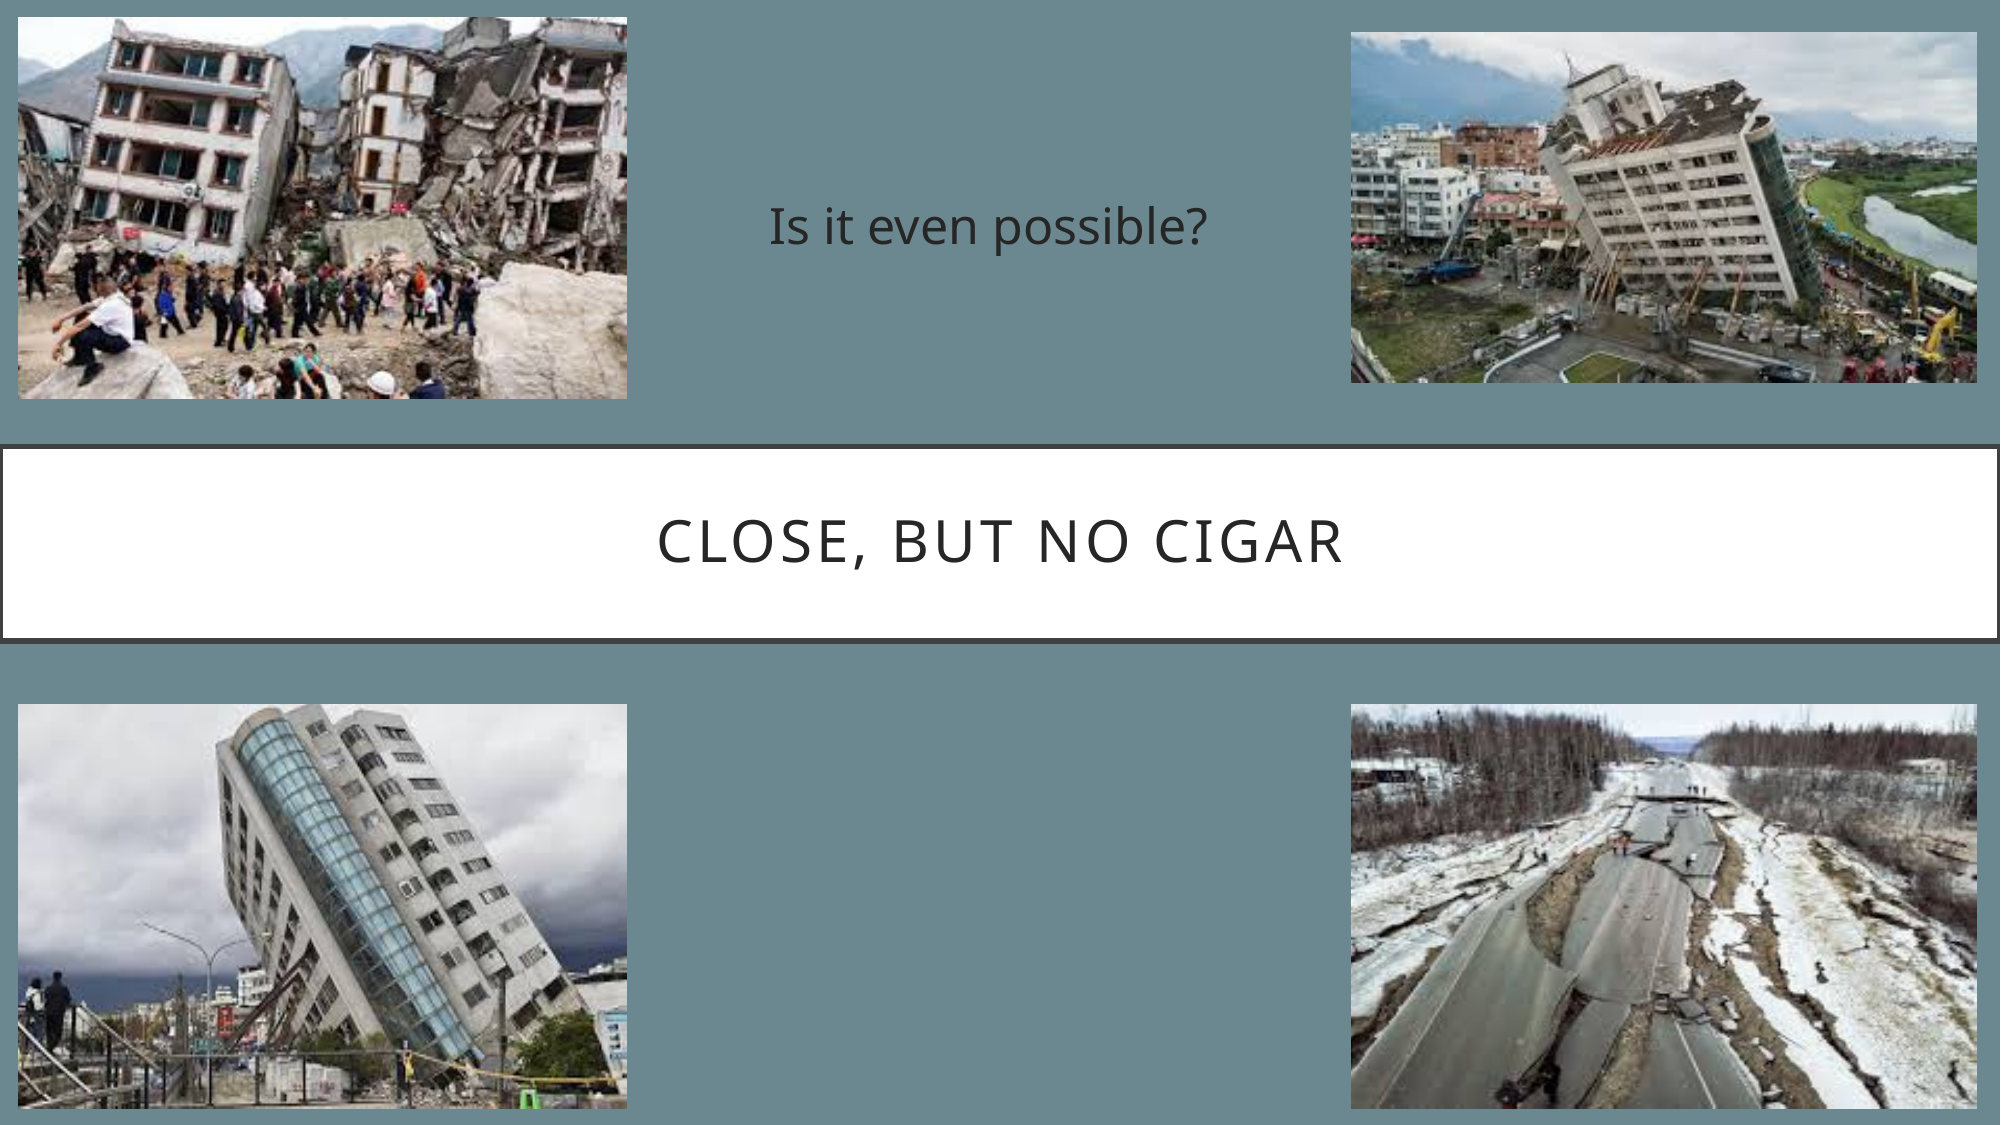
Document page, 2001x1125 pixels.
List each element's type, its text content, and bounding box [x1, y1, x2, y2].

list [18, 17, 627, 399]
picture [18, 704, 627, 1109]
picture [1351, 32, 1977, 384]
text_box Is it even possible? [627, 186, 1352, 391]
title Close, but no cigar [0, 444, 2000, 644]
picture [1351, 704, 1977, 1109]
